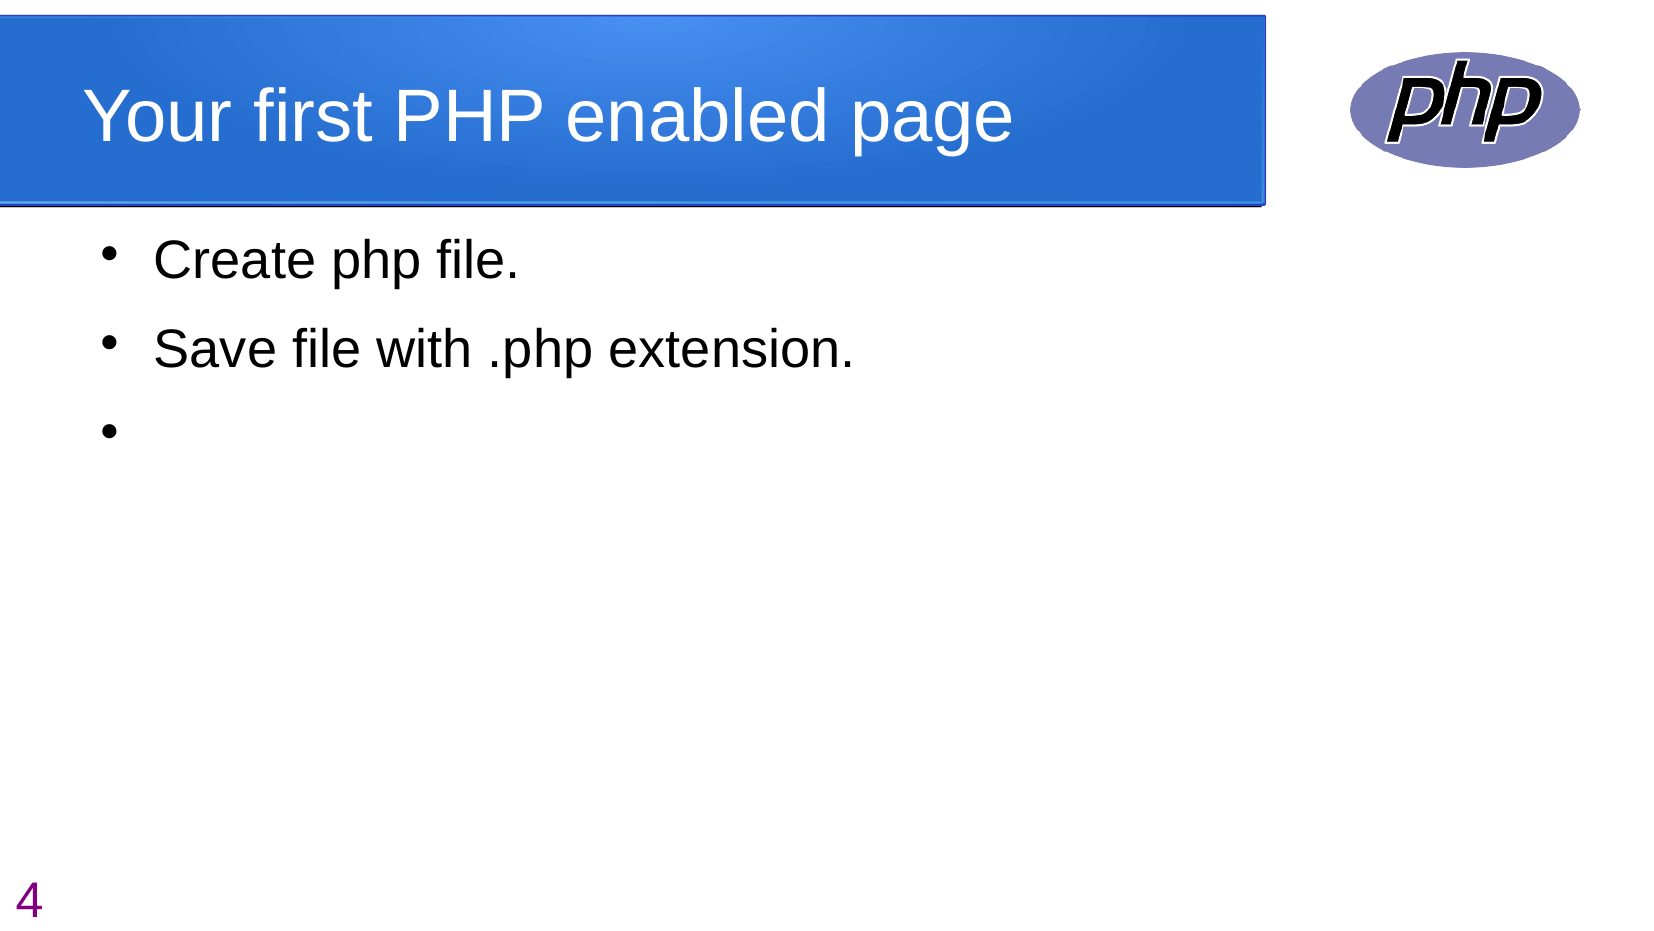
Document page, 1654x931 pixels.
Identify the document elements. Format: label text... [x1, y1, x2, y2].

text_box Your first PHP enabled page [82, 35, 1235, 189]
text_box <number> [0, 859, 60, 931]
picture [1321, 23, 1607, 195]
picture [0, 13, 1269, 211]
text_box Create php file. Save file with .php extension. [82, 224, 1571, 764]
